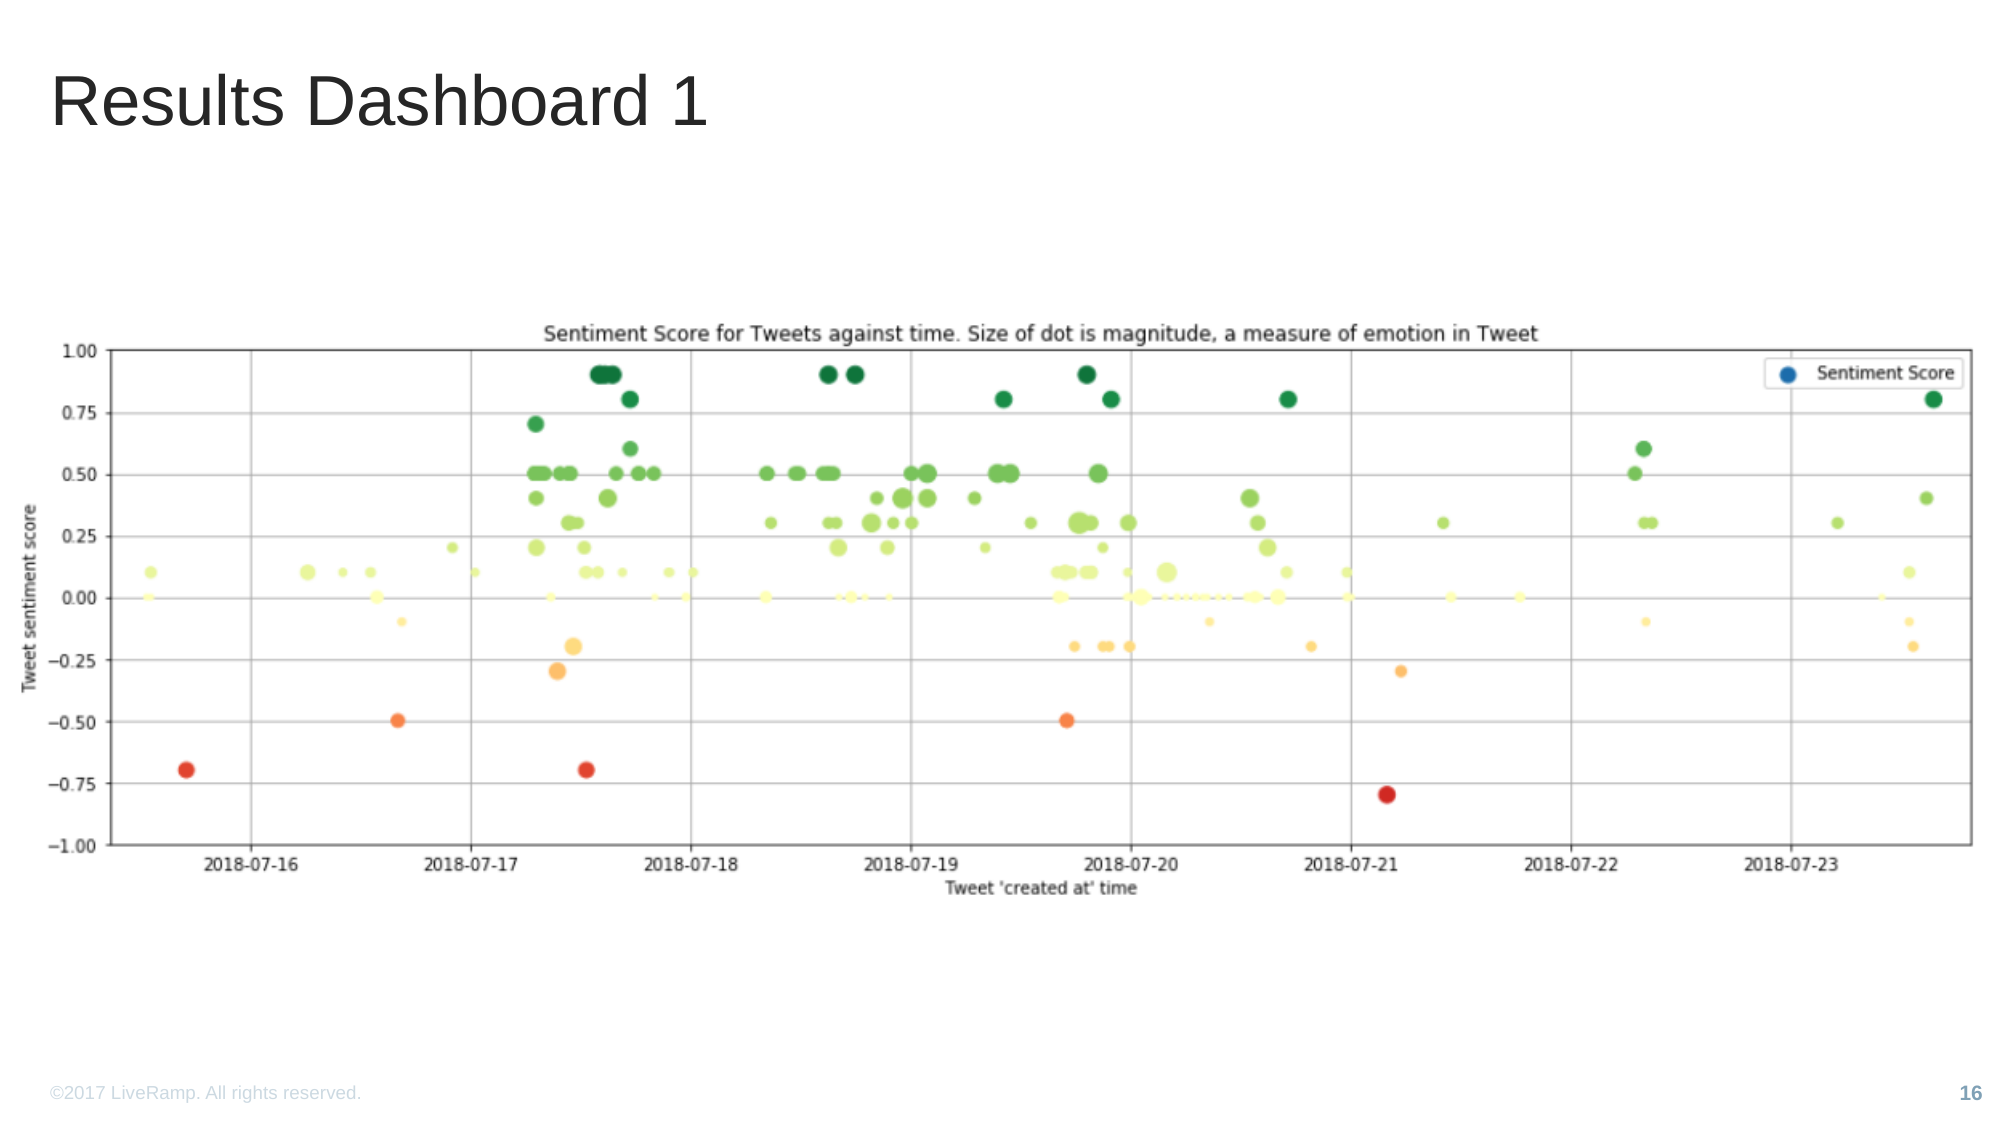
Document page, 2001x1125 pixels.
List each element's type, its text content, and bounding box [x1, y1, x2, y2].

title Results Dashboard 1 [50, 26, 1948, 141]
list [1, 219, 2000, 992]
slide_number 16 [1941, 1075, 1991, 1108]
